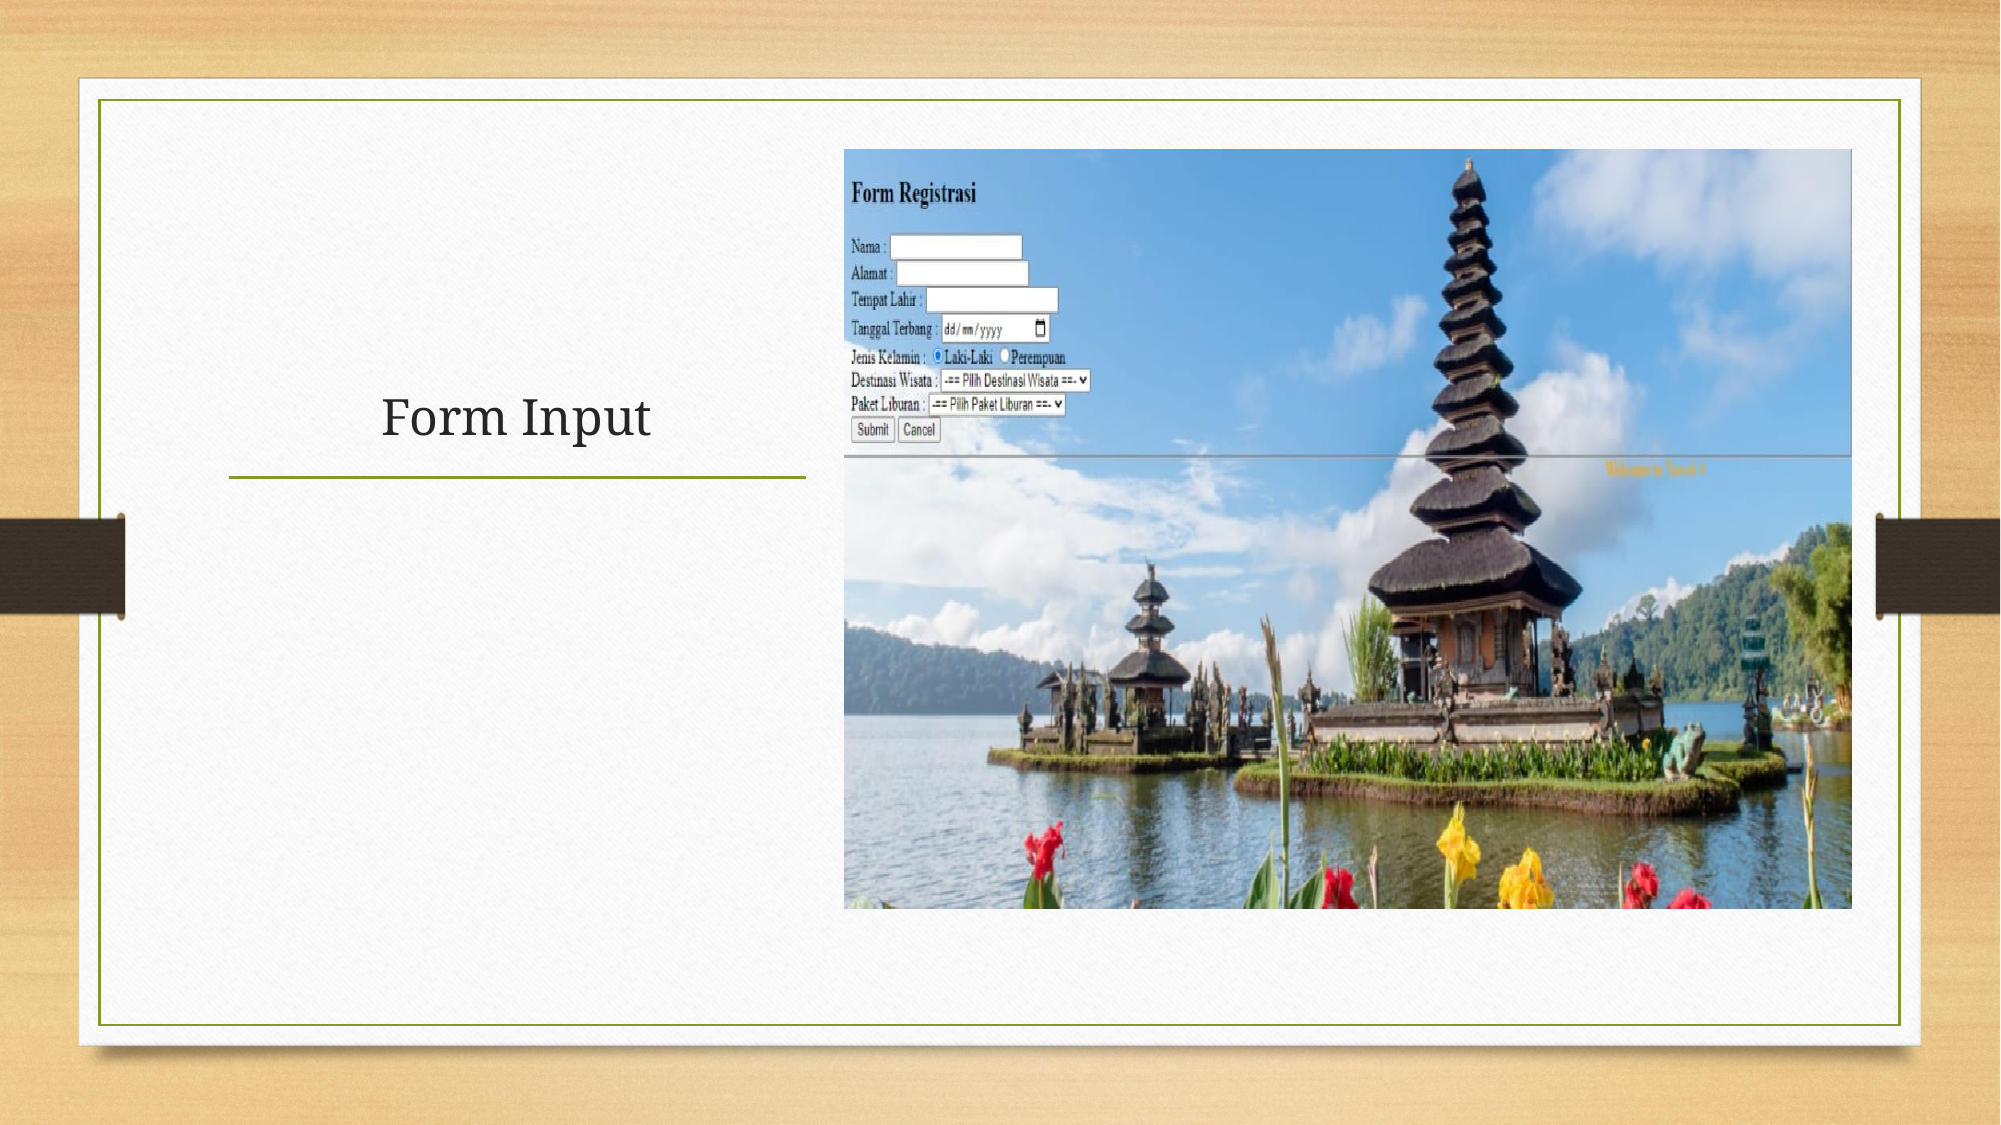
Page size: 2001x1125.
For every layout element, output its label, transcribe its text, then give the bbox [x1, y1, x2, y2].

picture [0, 0, 2001, 1125]
title Form Input [212, 227, 823, 453]
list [843, 149, 1852, 909]
